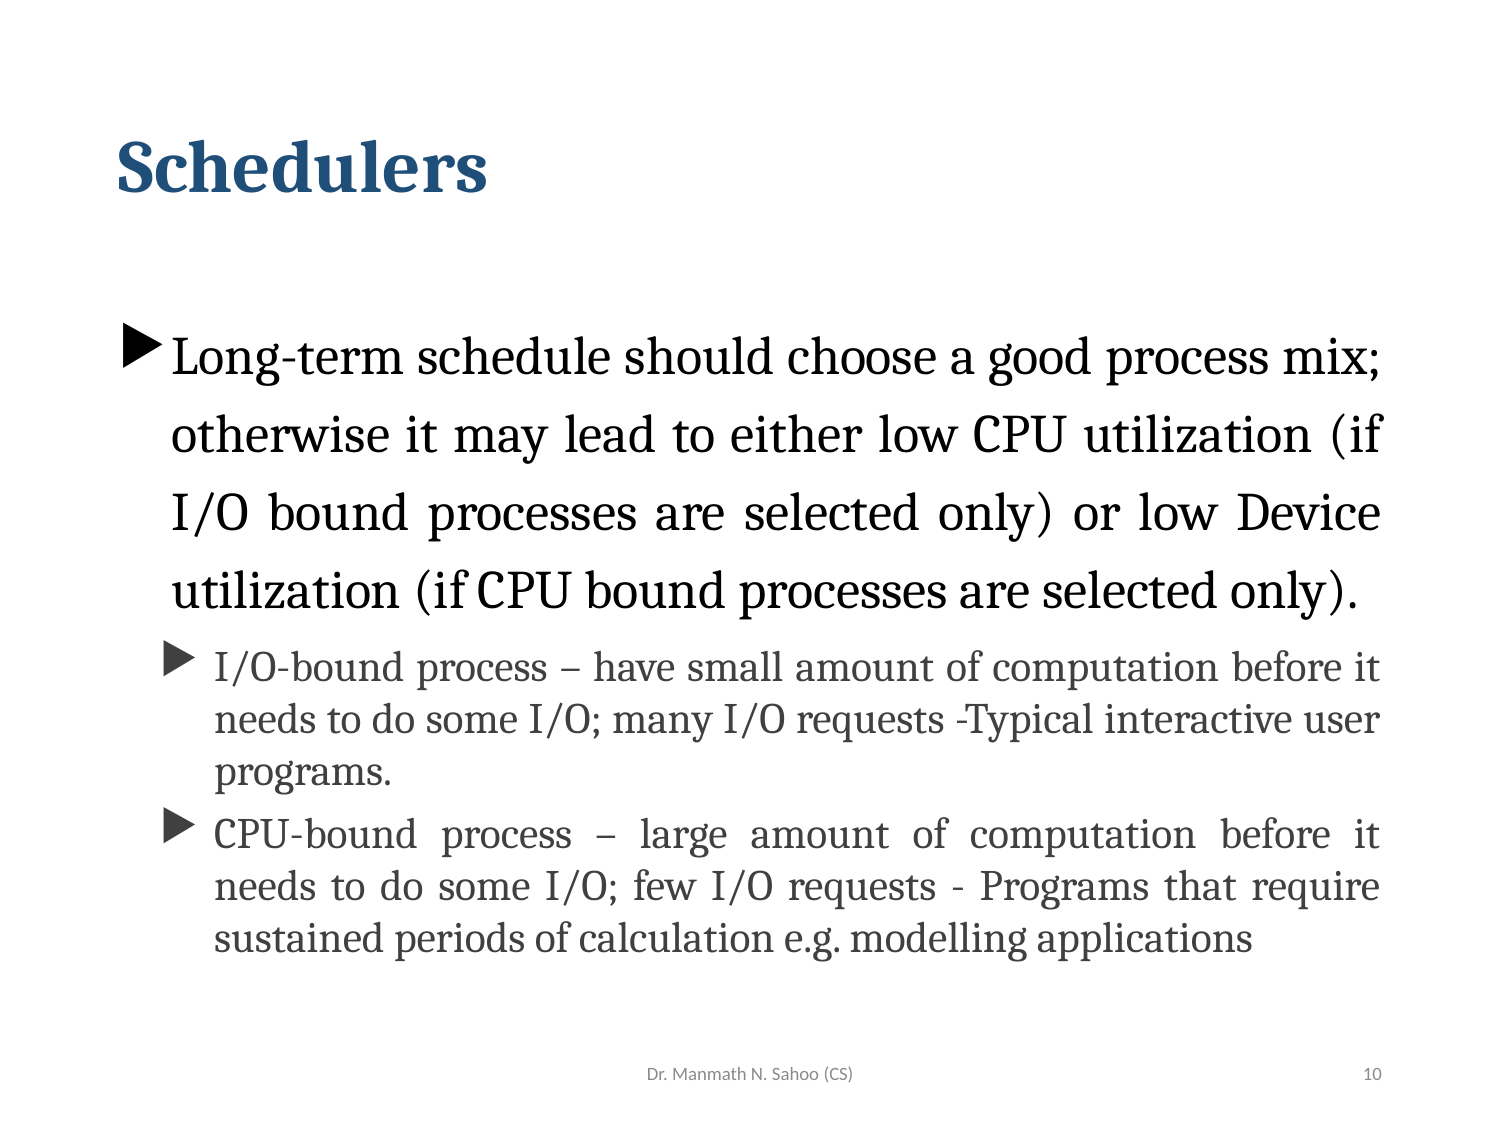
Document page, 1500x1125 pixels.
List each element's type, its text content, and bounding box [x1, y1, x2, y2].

title Schedulers [103, 59, 1397, 278]
footer Dr. Manmath N. Sahoo (CS) [496, 1042, 1004, 1103]
slide_number 10 [1059, 1042, 1397, 1103]
list Long-term schedule should choose a good process mix; otherwise it may lead to either low CPU utilization (if I/O bound processes are selected only) or low Device utilization (if CPU bound processes are selected only). I/O-bound process – have small amount of computation before it needs to do some I/O; many I/O requests -Typical interactive user programs. CPU-bound process – large amount of computation before it needs to do some I/O; few I/O requests - Programs that require sustained periods of calculation e.g. modelling applications [103, 299, 1397, 1014]
